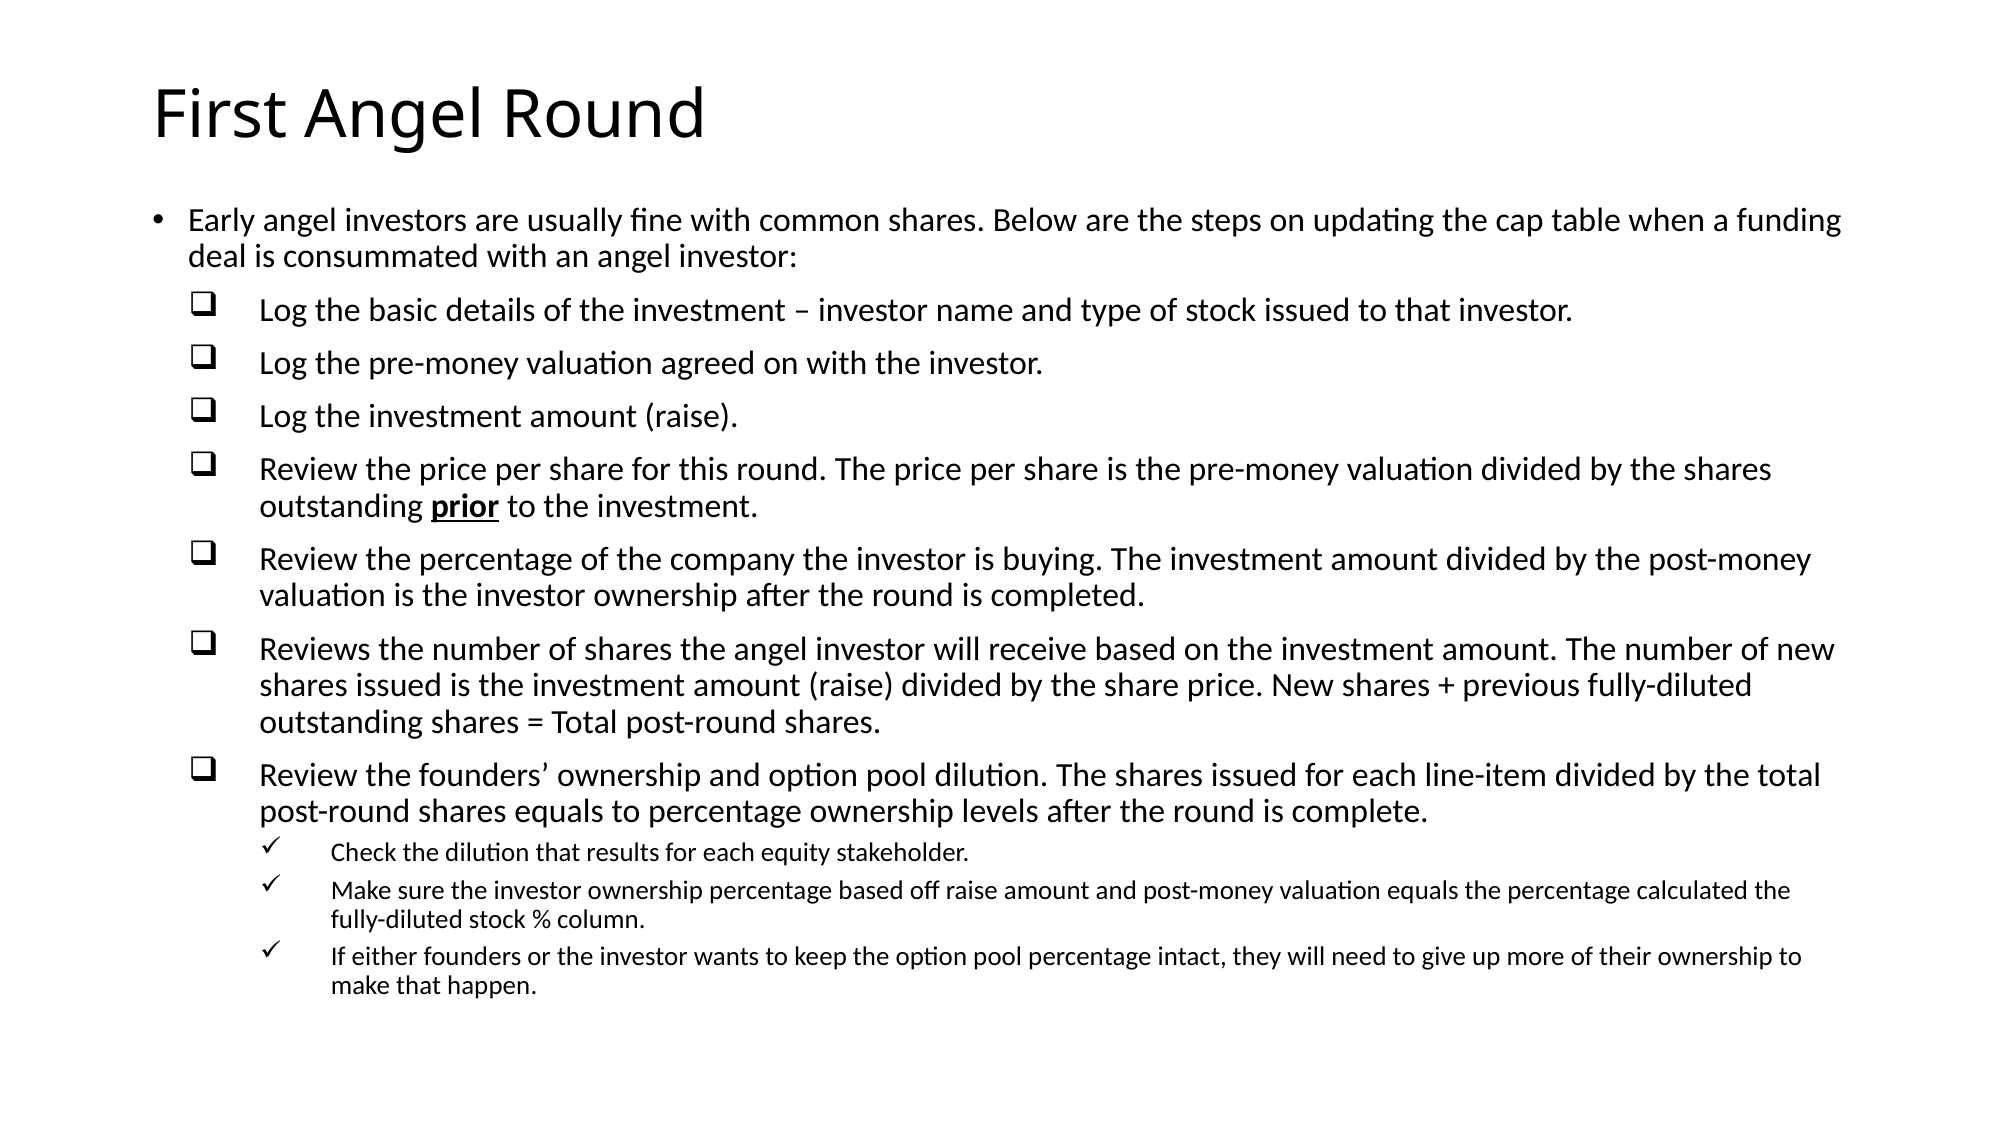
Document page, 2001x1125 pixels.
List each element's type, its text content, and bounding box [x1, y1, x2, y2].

list Early angel investors are usually fine with common shares. Below are the steps on updating the cap table when a funding deal is consummated with an angel investor: Log the basic details of the investment – investor name and type of stock issued to that investor. Log the pre-money valuation agreed on with the investor. Log the investment amount (raise). Review the price per share for this round. The price per share is the pre-money valuation divided by the shares outstanding prior to the investment. Review the percentage of the company the investor is buying. The investment amount divided by the post-money valuation is the investor ownership after the round is completed. Reviews the number of shares the angel investor will receive based on the investment amount. The number of new shares issued is the investment amount (raise) divided by the share price. New shares + previous fully-diluted outstanding shares = Total post-round shares. Review the founders’ ownership and option pool dilution. The shares issued for each line-item divided by the total post-round shares equals to percentage ownership levels after the round is complete. Check the dilution that results for each equity stakeholder. Make sure the investor ownership percentage based off raise amount and post-money valuation equals the percentage calculated the fully-diluted stock % column. If either founders or the investor wants to keep the option pool percentage intact, they will need to give up more of their ownership to make that happen. [137, 194, 1863, 1014]
title First Angel Round [137, 59, 1863, 173]
